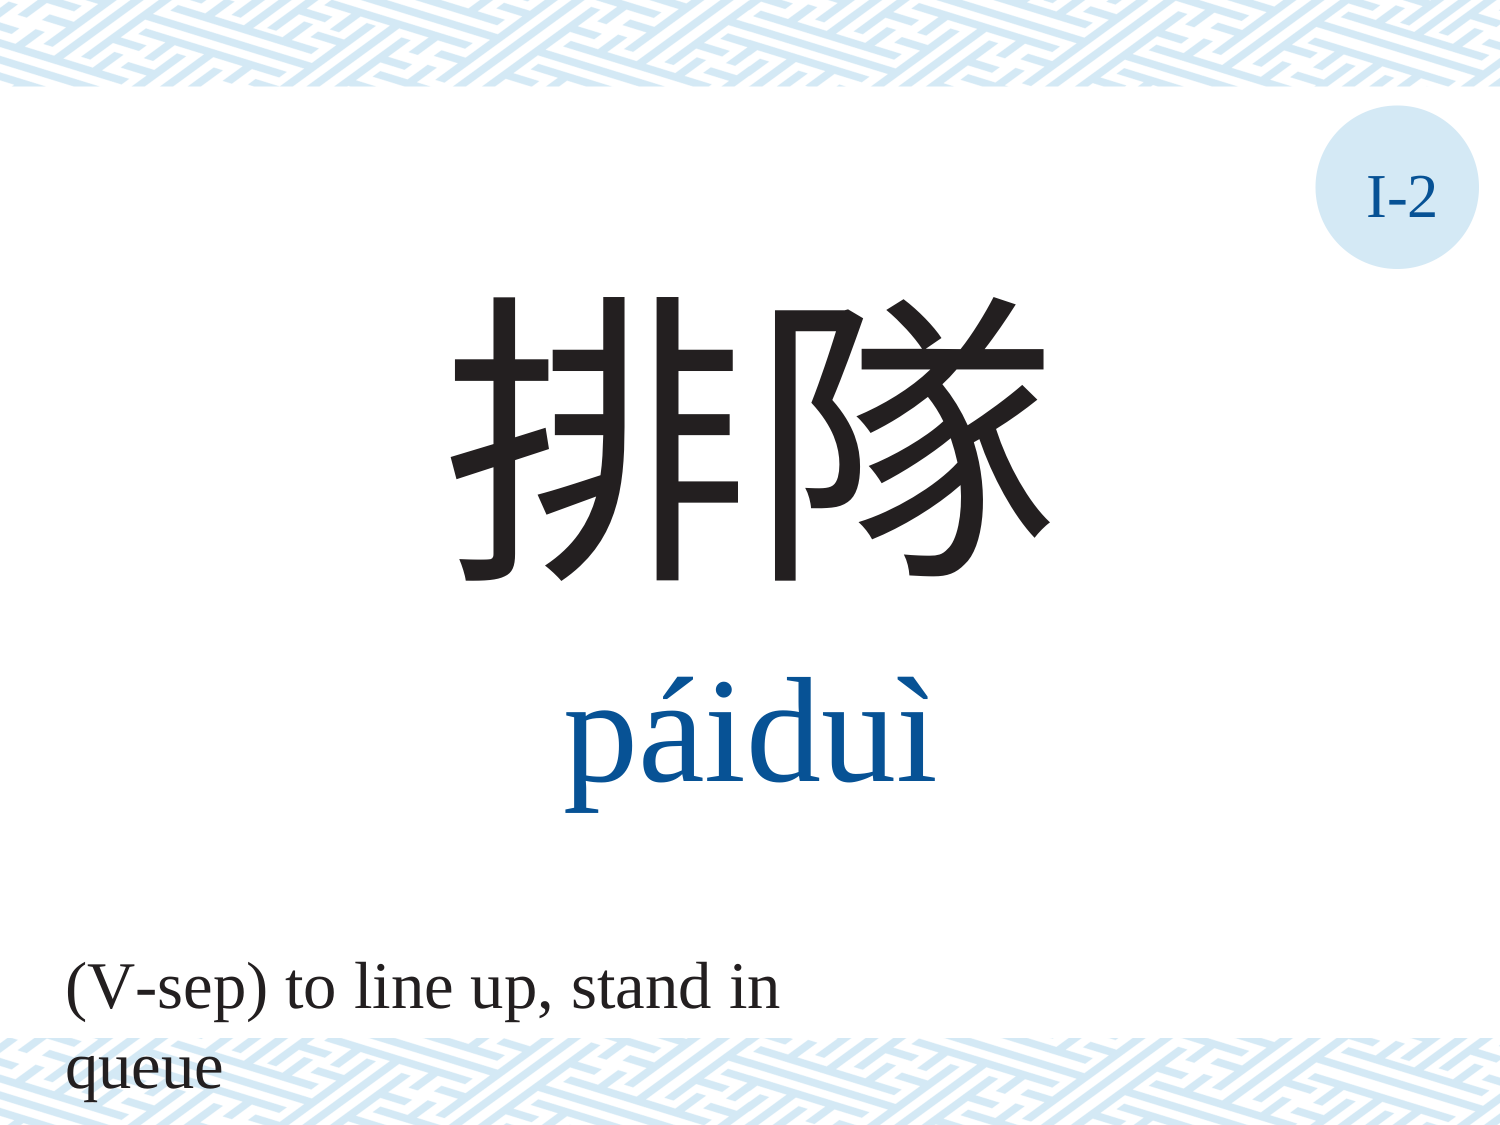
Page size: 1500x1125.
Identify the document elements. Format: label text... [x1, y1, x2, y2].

picture [0, 0, 1500, 1125]
text_box (V-sep) to line up, stand in queue [62, 942, 952, 1103]
text_box I-2 排隊 páiduì [439, 154, 1441, 812]
